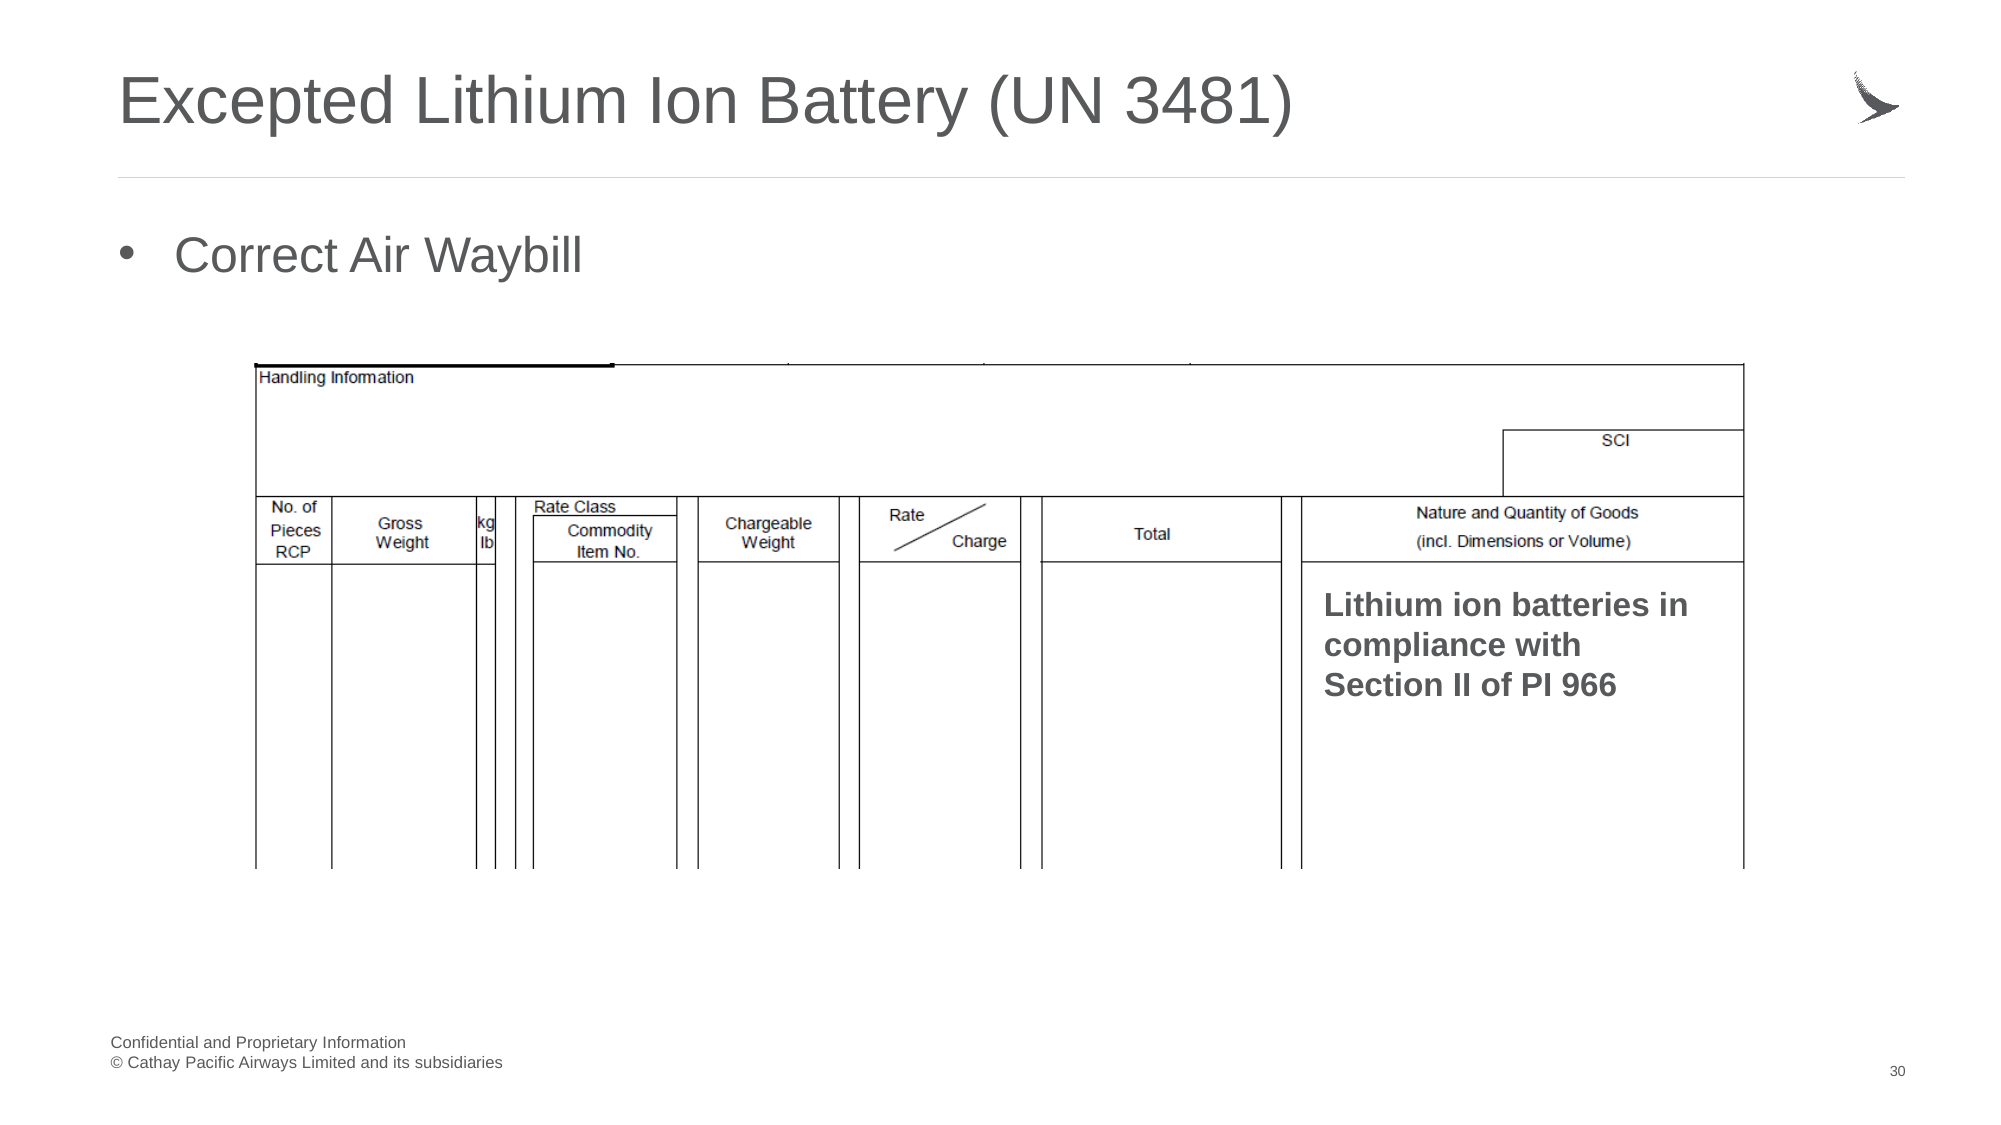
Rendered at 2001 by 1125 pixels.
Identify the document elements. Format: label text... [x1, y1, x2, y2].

picture [246, 363, 1754, 869]
picture [1844, 66, 1906, 127]
title Excepted Lithium Ion Battery (UN 3481) [118, 66, 1807, 150]
list Correct Air Waybill [118, 222, 1906, 1010]
slide_number 30 [1806, 1061, 1906, 1075]
